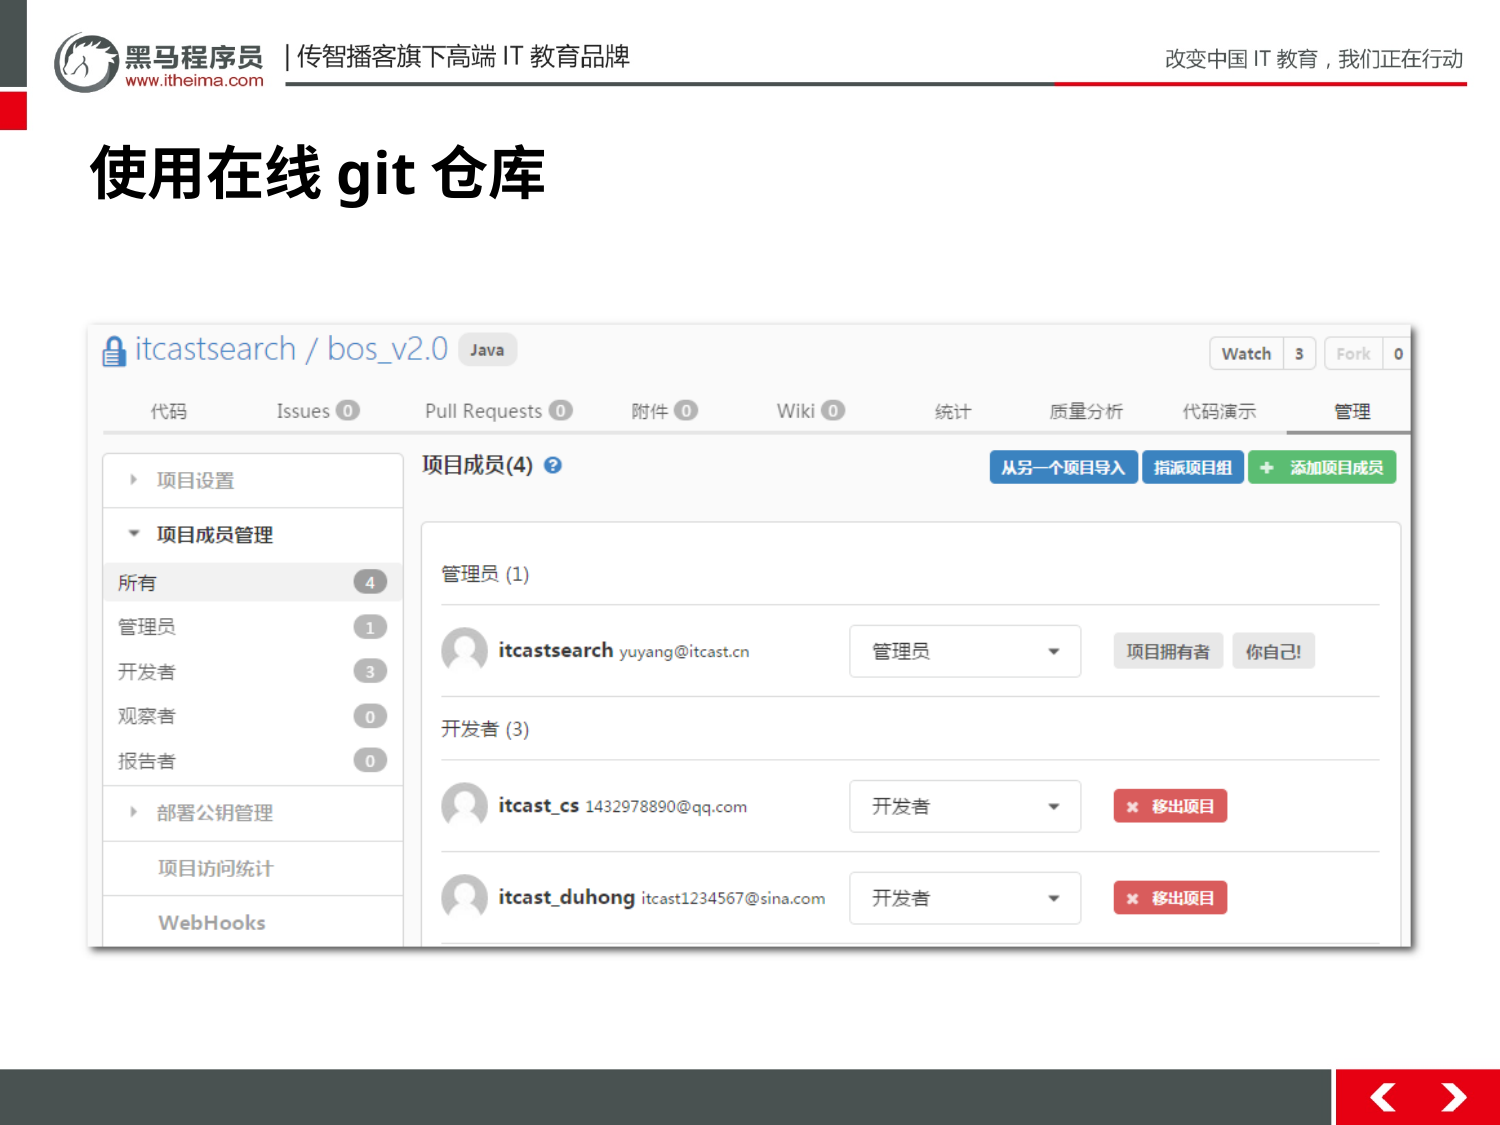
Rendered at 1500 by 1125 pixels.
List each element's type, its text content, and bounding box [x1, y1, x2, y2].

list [74, 312, 1426, 961]
title 使用在线git仓库 [75, 128, 1425, 236]
picture [0, 0, 1500, 1125]
